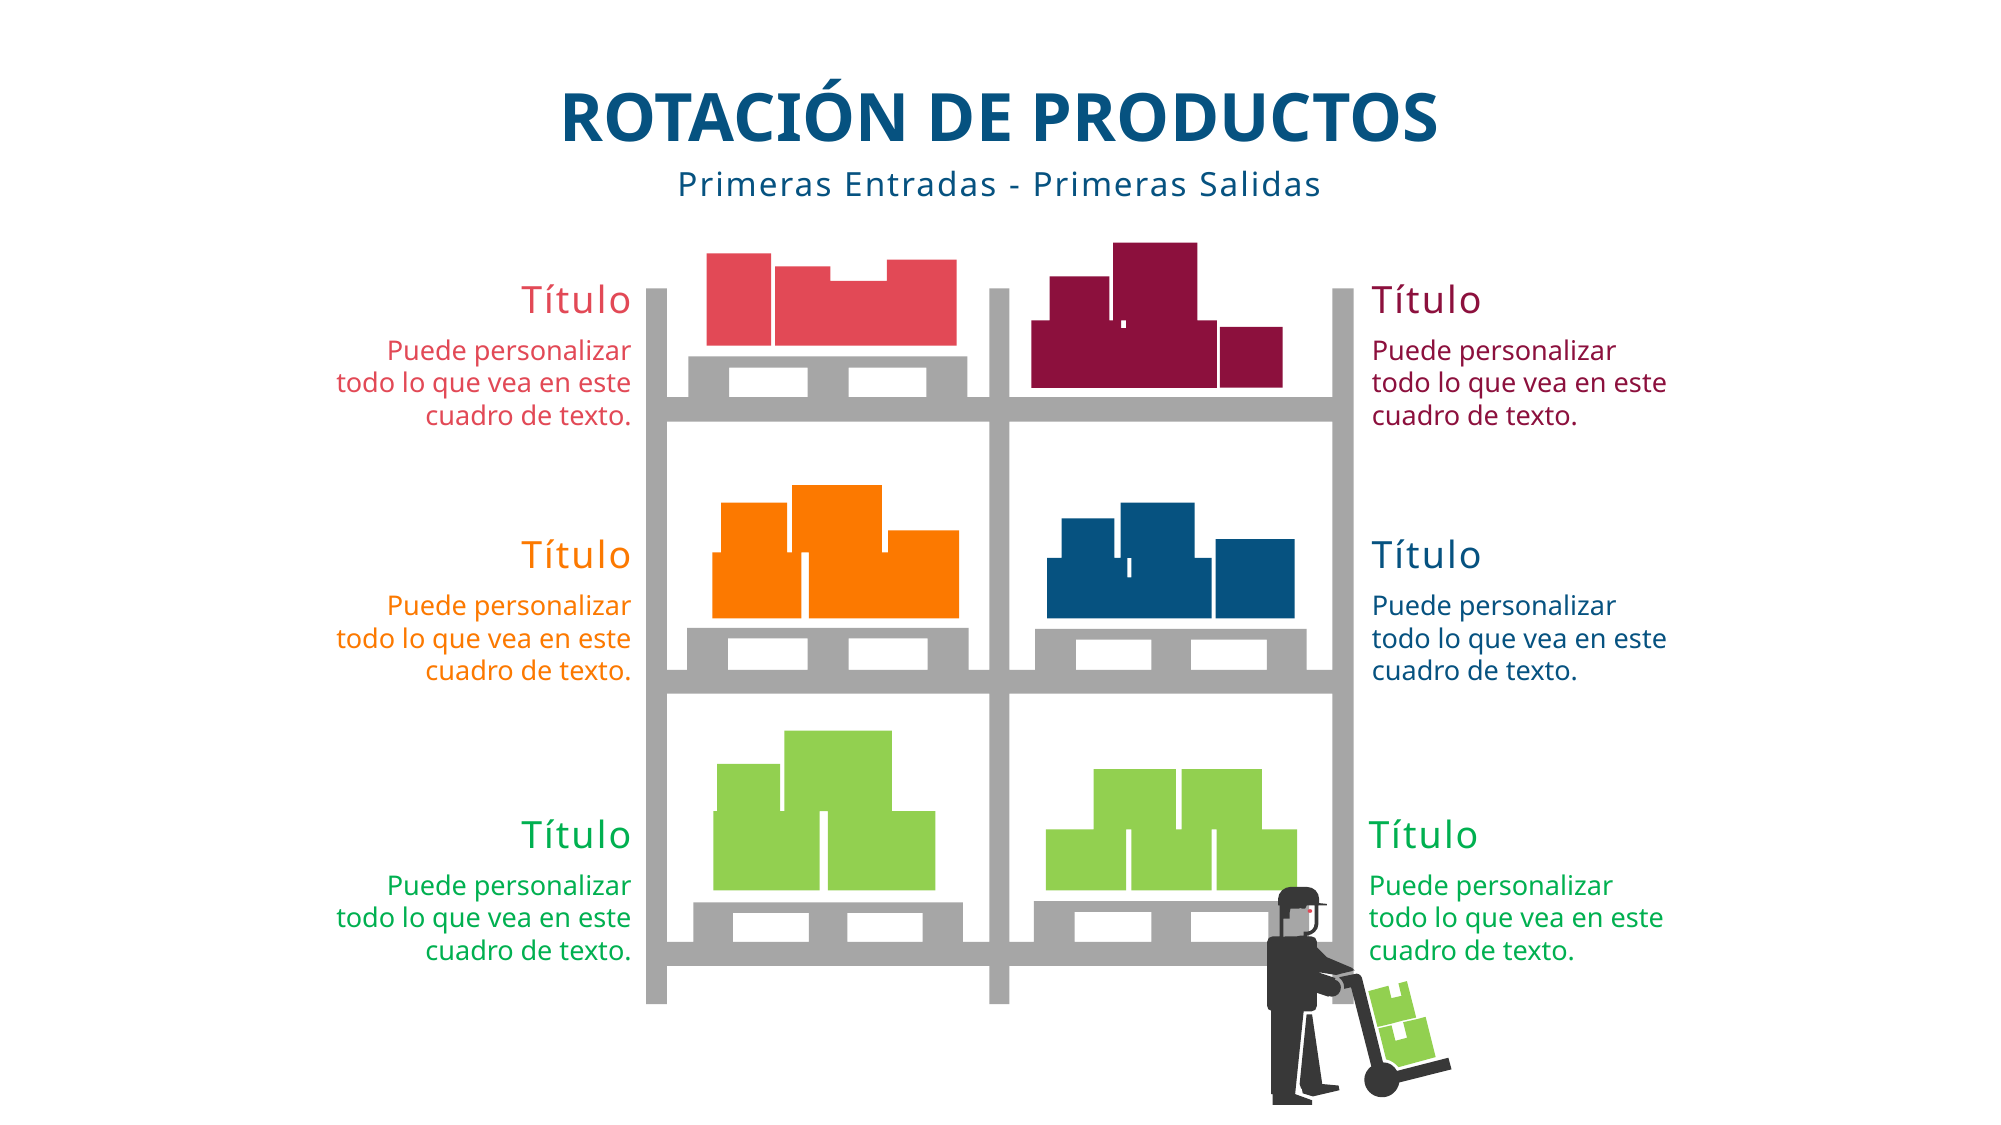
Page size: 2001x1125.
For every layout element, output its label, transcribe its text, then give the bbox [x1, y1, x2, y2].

text_box Título [332, 268, 647, 328]
text_box Título [332, 523, 647, 584]
text_box [646, 288, 1354, 1005]
text_box [1219, 326, 1283, 388]
text_box [1215, 539, 1295, 619]
text_box Título [1356, 523, 1671, 584]
text_box Título [1356, 268, 1671, 328]
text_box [1267, 886, 1452, 1105]
text_box [713, 730, 936, 891]
text_box [706, 253, 772, 346]
text_box Puede personalizar todo lo que vea en este cuadro de texto. [1353, 860, 1690, 974]
text_box [1047, 502, 1212, 619]
text_box [1031, 242, 1217, 388]
text_box [712, 485, 960, 619]
text_box ROTACIÓN DE PRODUCTOS [235, 75, 1765, 184]
text_box Título [1353, 803, 1668, 863]
text_box Puede personalizar todo lo que vea en este cuadro de texto. [1356, 325, 1693, 439]
text_box Puede personalizar todo lo que vea en este cuadro de texto. [310, 325, 647, 439]
text_box [775, 259, 957, 346]
text_box Primeras Entradas - Primeras Salidas [624, 155, 1376, 210]
text_box Puede personalizar todo lo que vea en este cuadro de texto. [1356, 581, 1693, 694]
text_box Puede personalizar todo lo que vea en este cuadro de texto. [310, 581, 647, 694]
text_box Puede personalizar todo lo que vea en este cuadro de texto. [310, 860, 647, 974]
text_box [1045, 769, 1298, 891]
text_box Título [332, 803, 647, 863]
